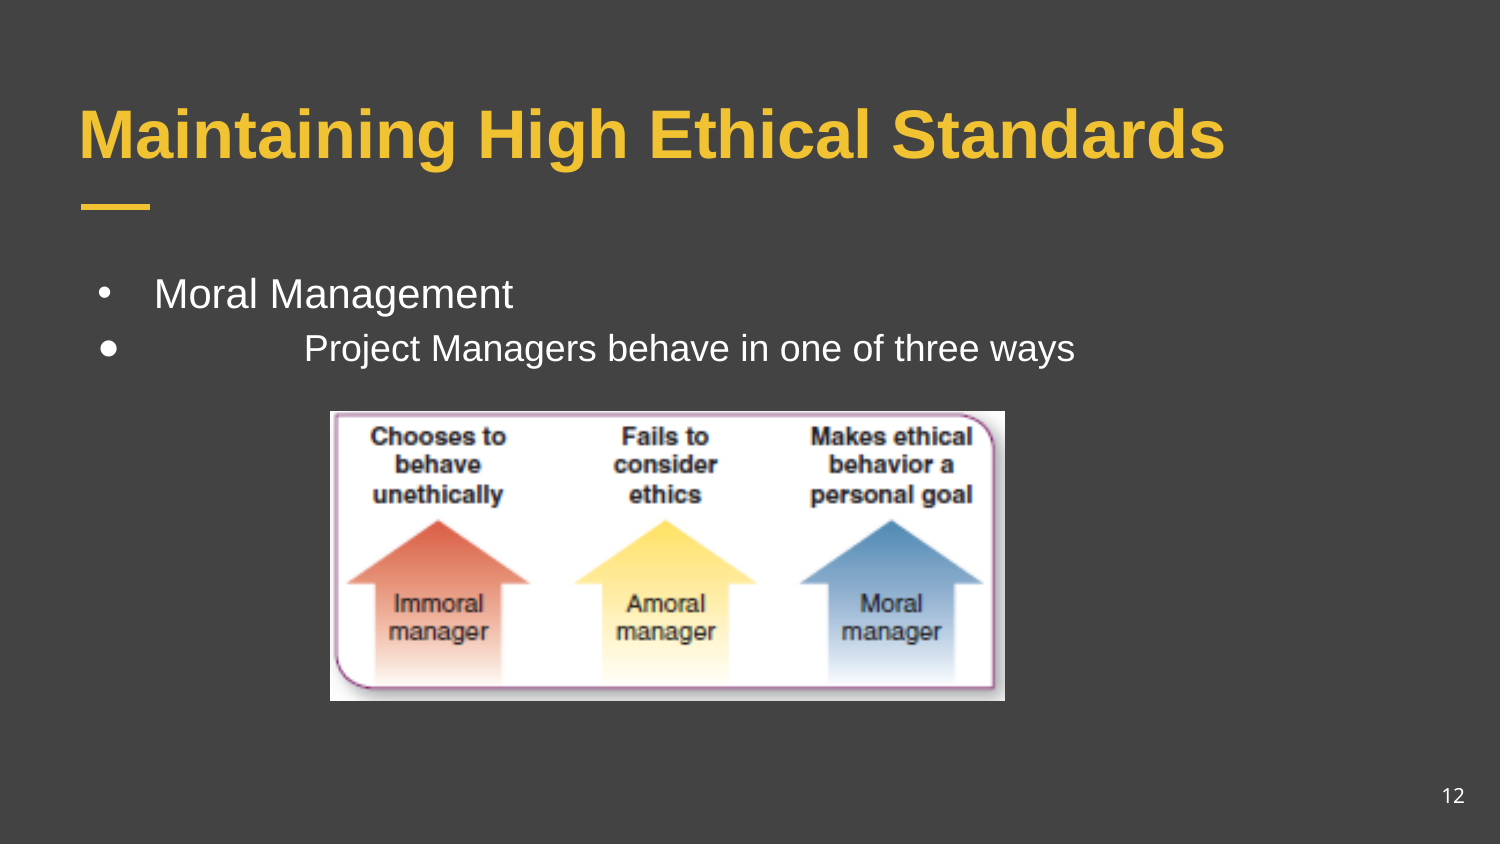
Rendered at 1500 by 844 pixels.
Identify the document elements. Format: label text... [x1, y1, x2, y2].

picture [329, 410, 1006, 701]
title Maintaining High Ethical Standards [63, 75, 1437, 188]
list Moral Management Project Managers behave in one of three ways [63, 244, 1437, 750]
slide_number 12 [1389, 764, 1480, 830]
